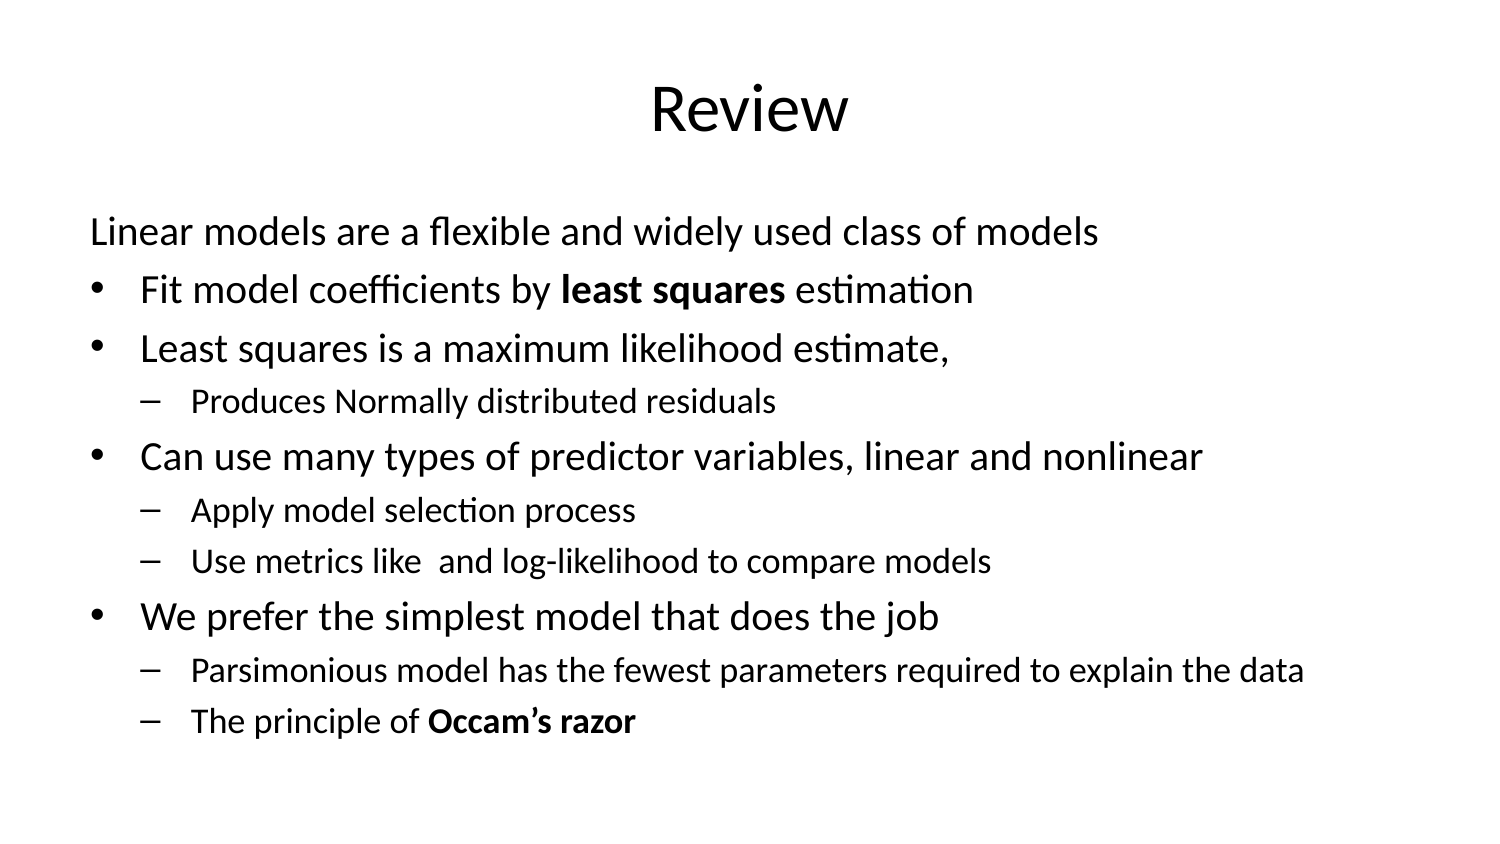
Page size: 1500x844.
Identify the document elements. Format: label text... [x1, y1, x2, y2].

title Review [75, 33, 1425, 175]
